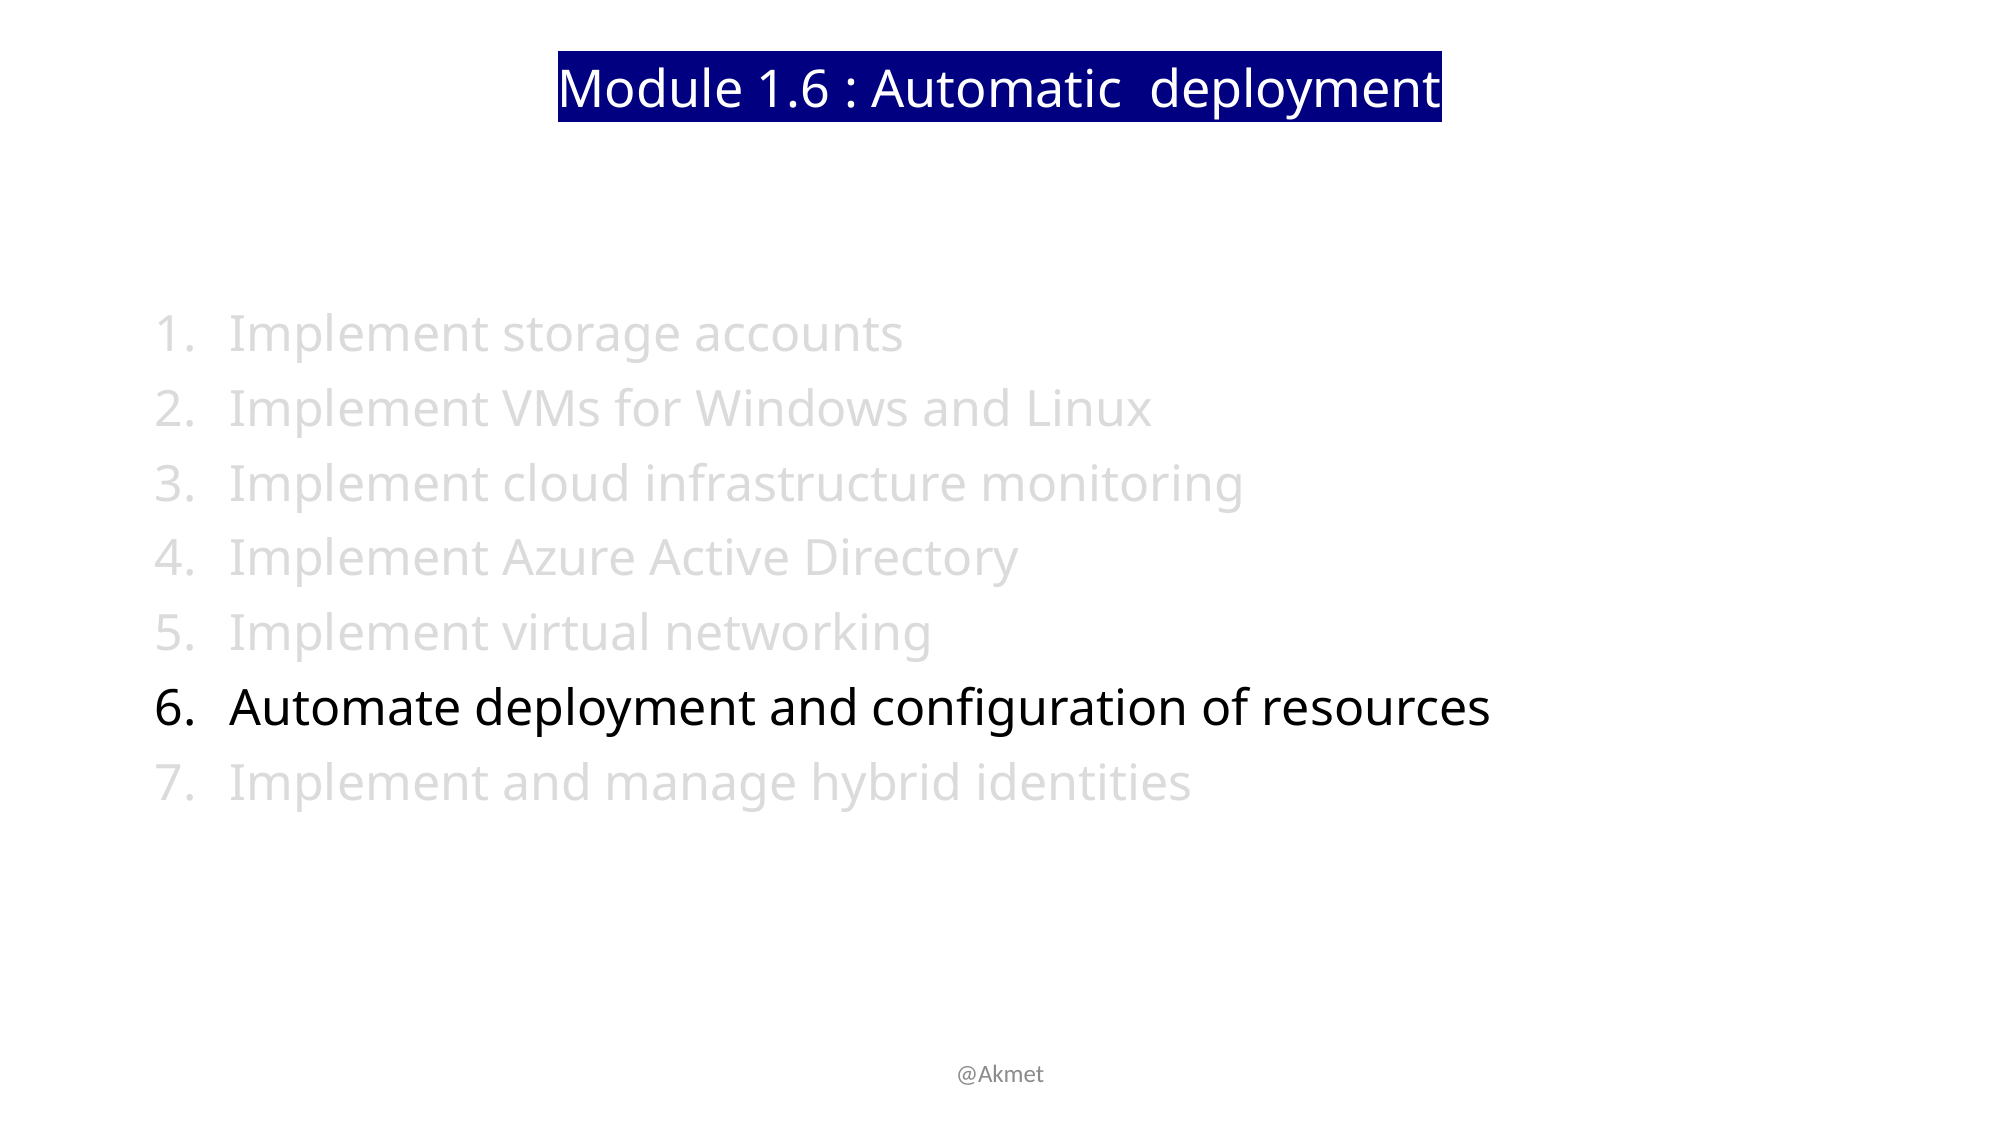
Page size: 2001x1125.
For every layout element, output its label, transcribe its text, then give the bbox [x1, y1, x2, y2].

subtitle Implement storage accounts Implement VMs for Windows and Linux Implement cloud infrastructure monitoring Implement Azure Active Directory Implement virtual networking Automate deployment and configuration of resources Implement and manage hybrid identities [139, 300, 1861, 825]
title Module 1.6 : Automatic deployment [0, 39, 2000, 126]
footer @Akmet [0, 1042, 2000, 1103]
